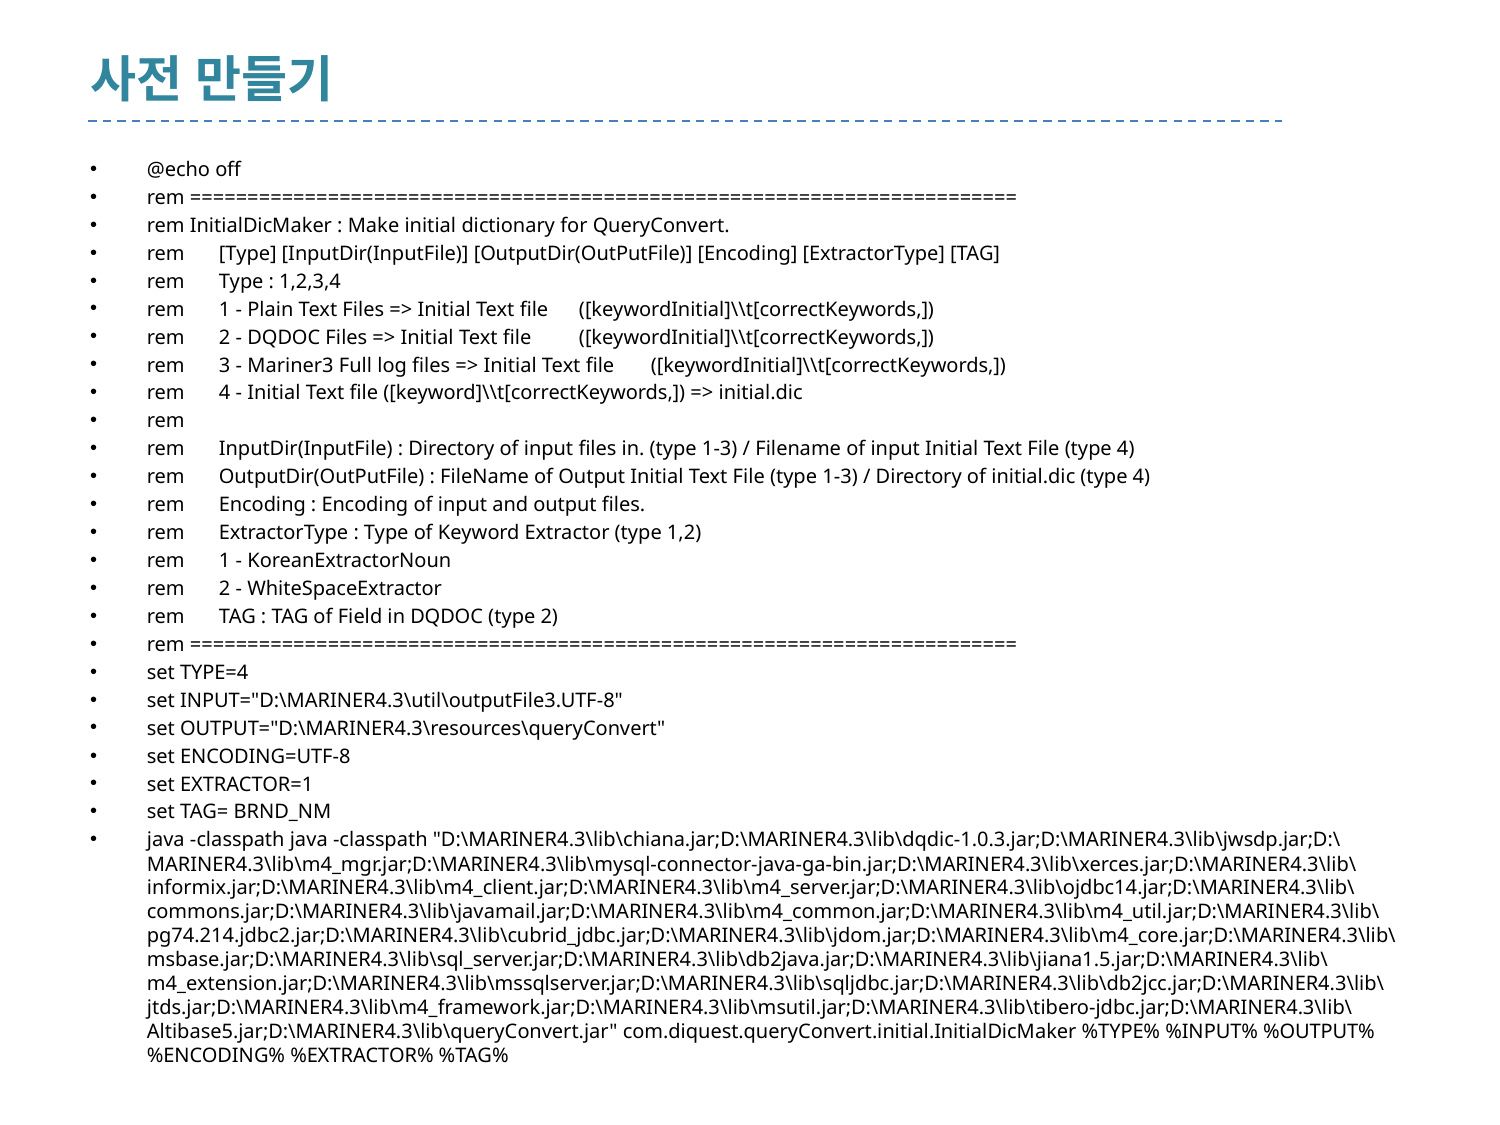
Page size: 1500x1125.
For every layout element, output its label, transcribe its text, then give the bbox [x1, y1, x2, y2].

list @echo off rem ======================================================================== rem InitialDicMaker : Make initial dictionary for QueryConvert. rem [Type] [InputDir(InputFile)] [OutputDir(OutPutFile)] [Encoding] [ExtractorType] [TAG] rem Type : 1,2,3,4 rem 1 - Plain Text Files => Initial Text file ([keywordInitial]\\t[correctKeywords,]) rem 2 - DQDOC Files => Initial Text file ([keywordInitial]\\t[correctKeywords,]) rem 3 - Mariner3 Full log files => Initial Text file ([keywordInitial]\\t[correctKeywords,]) rem 4 - Initial Text file ([keyword]\\t[correctKeywords,]) => initial.dic rem rem InputDir(InputFile) : Directory of input files in. (type 1-3) / Filename of input Initial Text File (type 4) rem OutputDir(OutPutFile) : FileName of Output Initial Text File (type 1-3) / Directory of initial.dic (type 4) rem Encoding : Encoding of input and output files. rem ExtractorType : Type of Keyword Extractor (type 1,2) rem 1 - KoreanExtractorNoun rem 2 - WhiteSpaceExtractor rem TAG : TAG of Field in DQDOC (type 2) rem ======================================================================== set TYPE=4 set INPUT="D:\MARINER4.3\util\outputFile3.UTF-8" set OUTPUT="D:\MARINER4.3\resources\queryConvert" set ENCODING=UTF-8 set EXTRACTOR=1 set TAG= BRND_NM java -classpath java -classpath "D:\MARINER4.3\lib\chiana.jar;D:\MARINER4.3\lib\dqdic-1.0.3.jar;D:\MARINER4.3\lib\jwsdp.jar;D:\MARINER4.3\lib\m4_mgr.jar;D:\MARINER4.3\lib\mysql-connector-java-ga-bin.jar;D:\MARINER4.3\lib\xerces.jar;D:\MARINER4.3\lib\informix.jar;D:\MARINER4.3\lib\m4_client.jar;D:\MARINER4.3\lib\m4_server.jar;D:\MARINER4.3\lib\ojdbc14.jar;D:\MARINER4.3\lib\commons.jar;D:\MARINER4.3\lib\javamail.jar;D:\MARINER4.3\lib\m4_common.jar;D:\MARINER4.3\lib\m4_util.jar;D:\MARINER4.3\lib\pg74.214.jdbc2.jar;D:\MARINER4.3\lib\cubrid_jdbc.jar;D:\MARINER4.3\lib\jdom.jar;D:\MARINER4.3\lib\m4_core.jar;D:\MARINER4.3\lib\msbase.jar;D:\MARINER4.3\lib\sql_server.jar;D:\MARINER4.3\lib\db2java.jar;D:\MARINER4.3\lib\jiana1.5.jar;D:\MARINER4.3\lib\m4_extension.jar;D:\MARINER4.3\lib\mssqlserver.jar;D:\MARINER4.3\lib\sqljdbc.jar;D:\MARINER4.3\lib\db2jcc.jar;D:\MARINER4.3\lib\jtds.jar;D:\MARINER4.3\lib\m4_framework.jar;D:\MARINER4.3\lib\msutil.jar;D:\MARINER4.3\lib\tibero-jdbc.jar;D:\MARINER4.3\lib\Altibase5.jar;D:\MARINER4.3\lib\queryConvert.jar" com.diquest.queryConvert.initial.InitialDicMaker %TYPE% %INPUT% %OUTPUT% %ENCODING% %EXTRACTOR% %TAG% [75, 149, 1425, 1083]
title 사전 만들기 [75, 30, 1425, 124]
